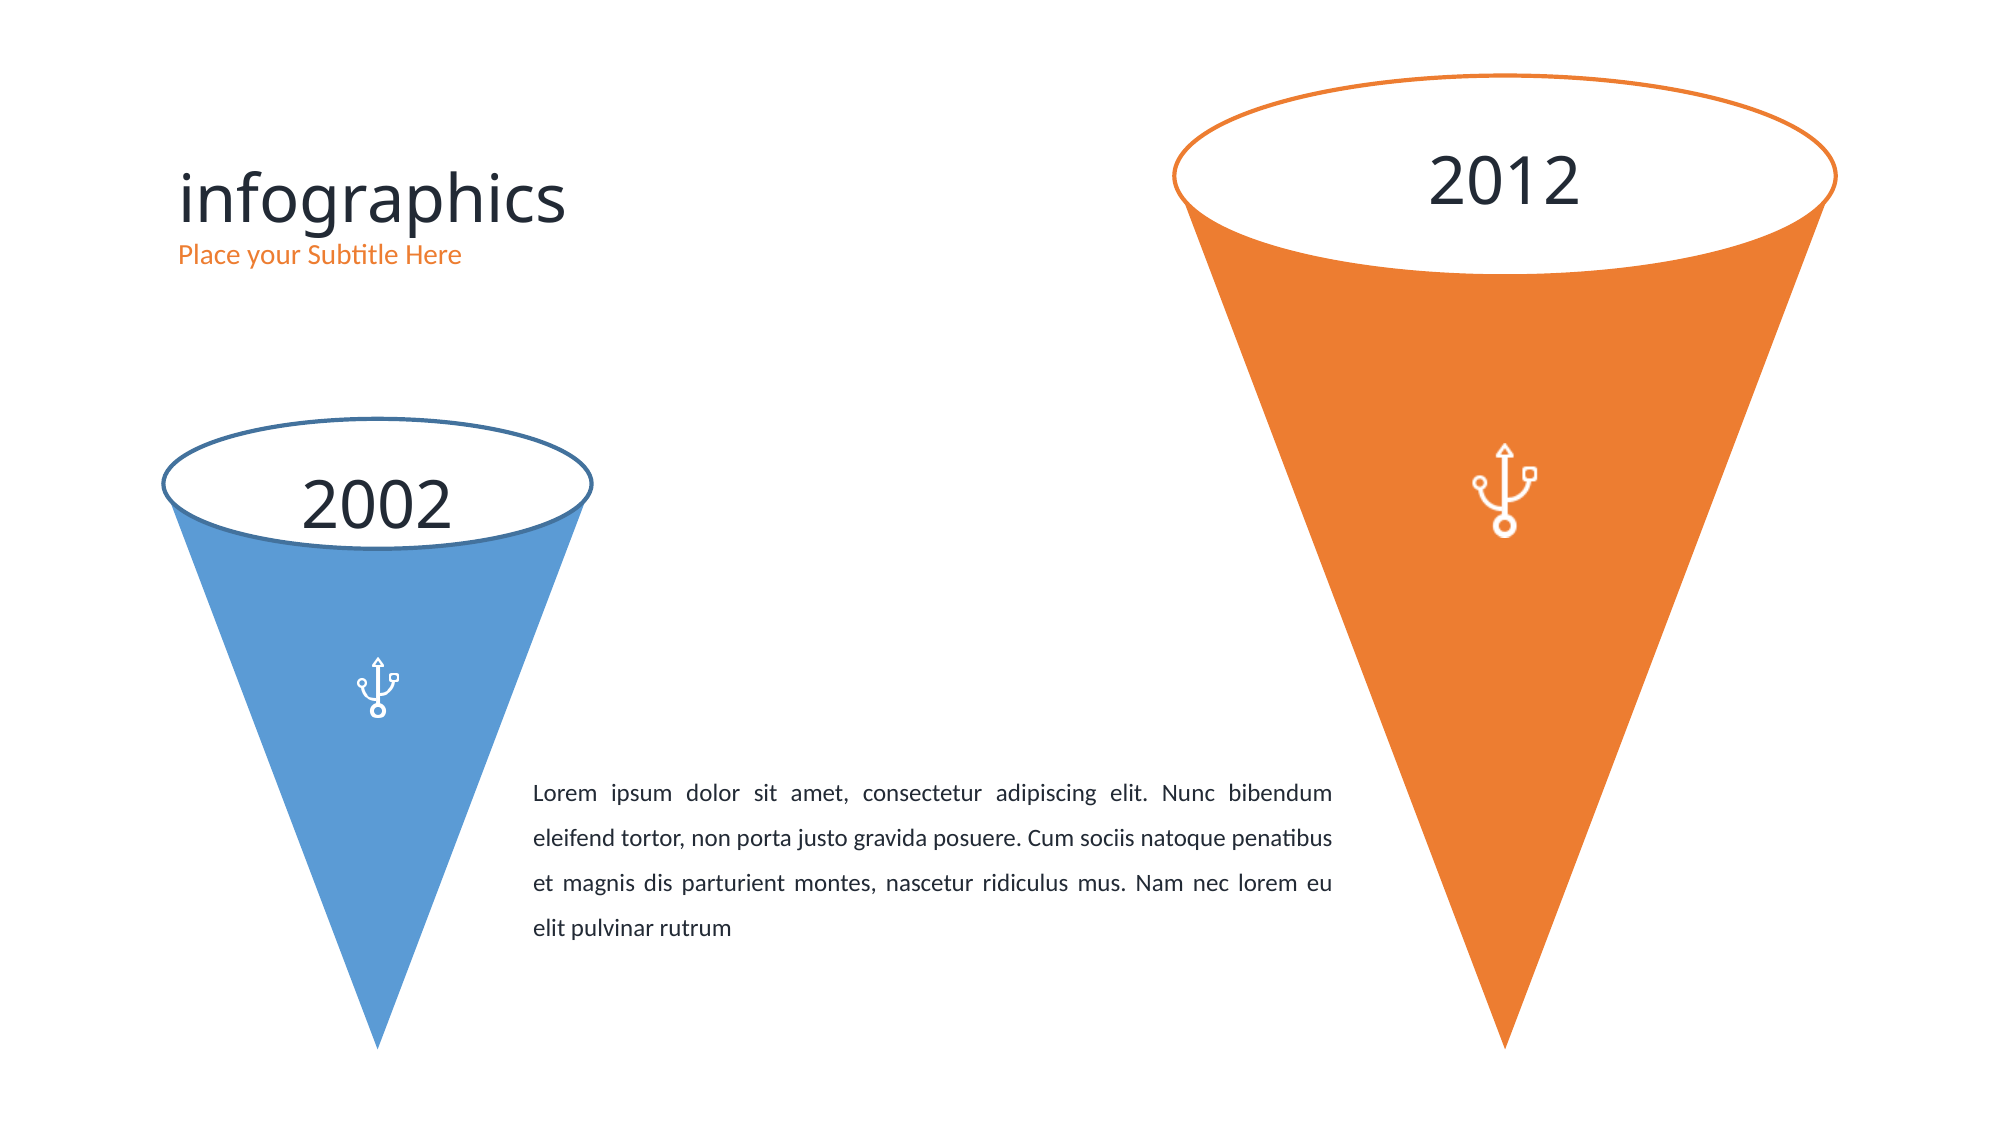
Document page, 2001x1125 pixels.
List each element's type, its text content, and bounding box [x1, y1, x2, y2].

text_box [1174, 75, 1836, 1050]
text_box Lorem ipsum dolor sit amet, consectetur adipiscing elit. Nunc bibendum eleifend tortor, non porta justo gravida posuere. Cum sociis natoque penatibus et magnis dis parturient montes, nascetur ridiculus mus. Nam nec lorem eu elit pulvinar rutrum [592, 754, 1174, 949]
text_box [163, 418, 592, 1050]
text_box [163, 148, 1174, 279]
